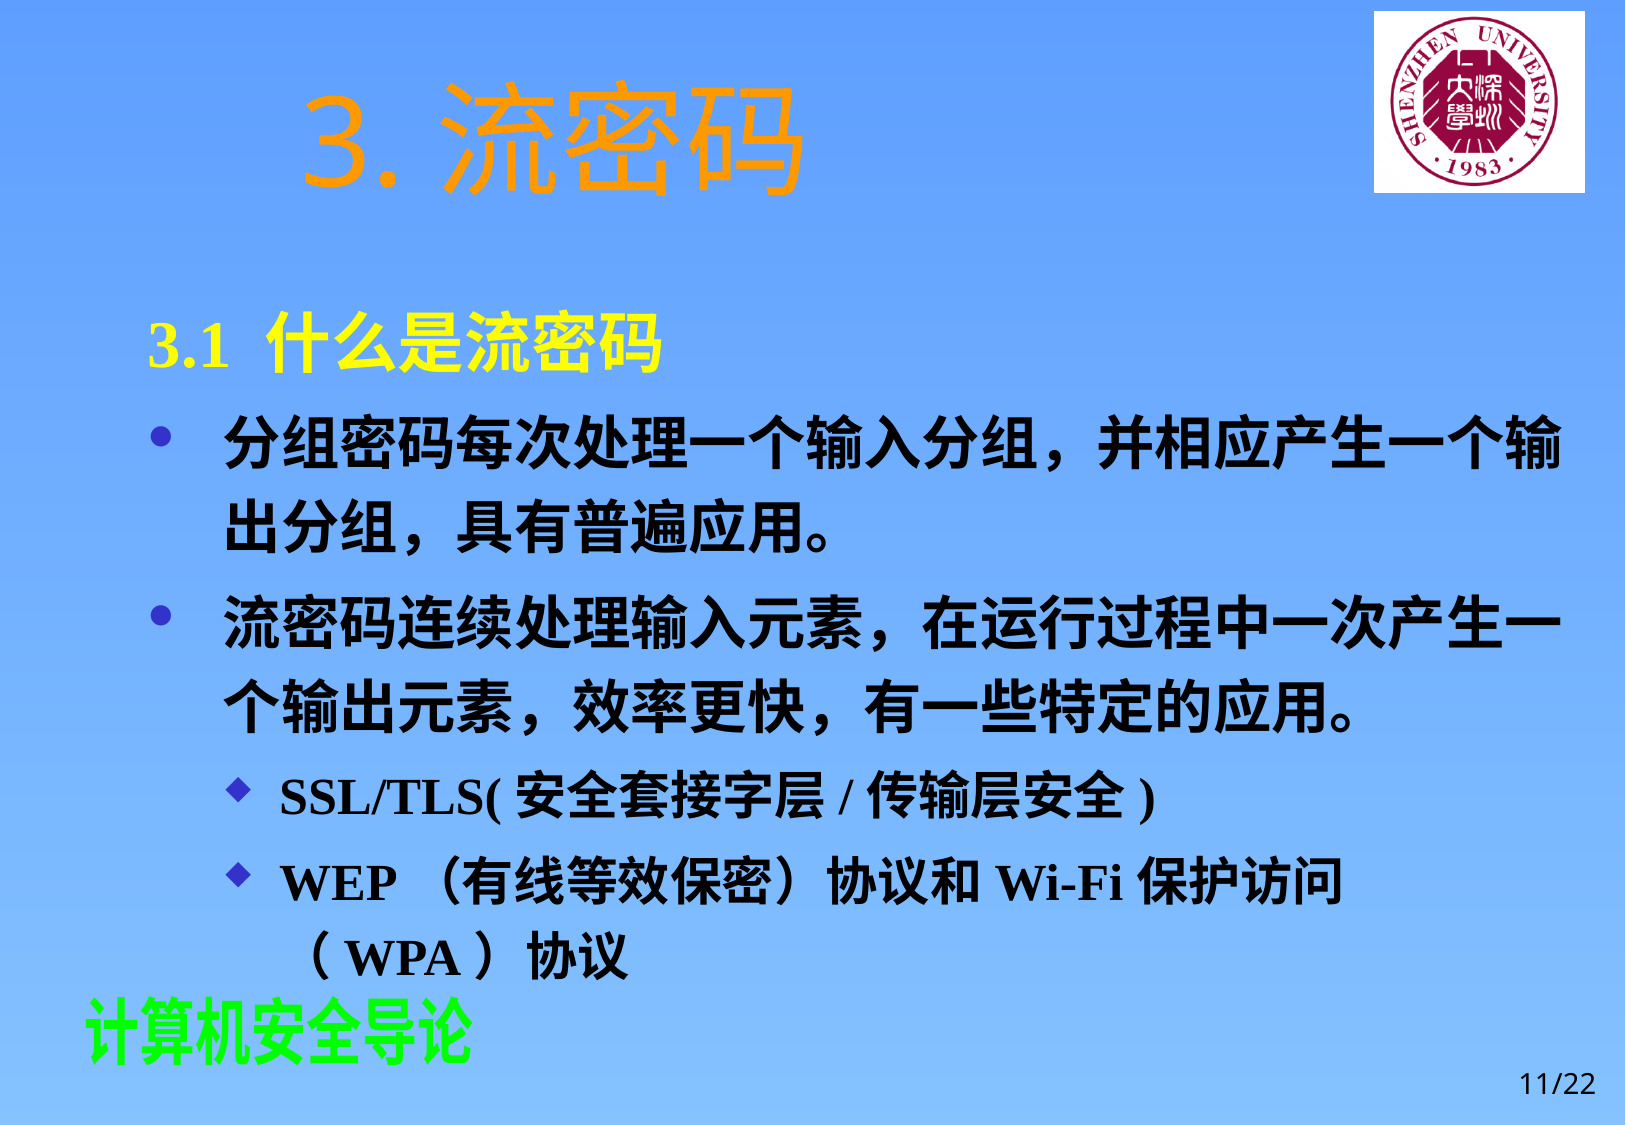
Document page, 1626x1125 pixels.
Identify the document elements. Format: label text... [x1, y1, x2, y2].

text_box 3.1 什么是流密码 分组密码每次处理一个输入分组，并相应产生一个输出分组，具有普遍应用。 流密码连续处理输入元素，在运行过程中一次产生一个输出元素，效率更快，有一些特定的应用。 SSL/TLS(安全套接字层/传输层安全) WEP（有线等效保密）协议和Wi-Fi保护访问（WPA）协议 [132, 292, 1581, 965]
picture [1374, 11, 1585, 193]
title 3.流密码 [285, 93, 1304, 219]
slide_number 11/22 [1438, 1062, 1612, 1113]
